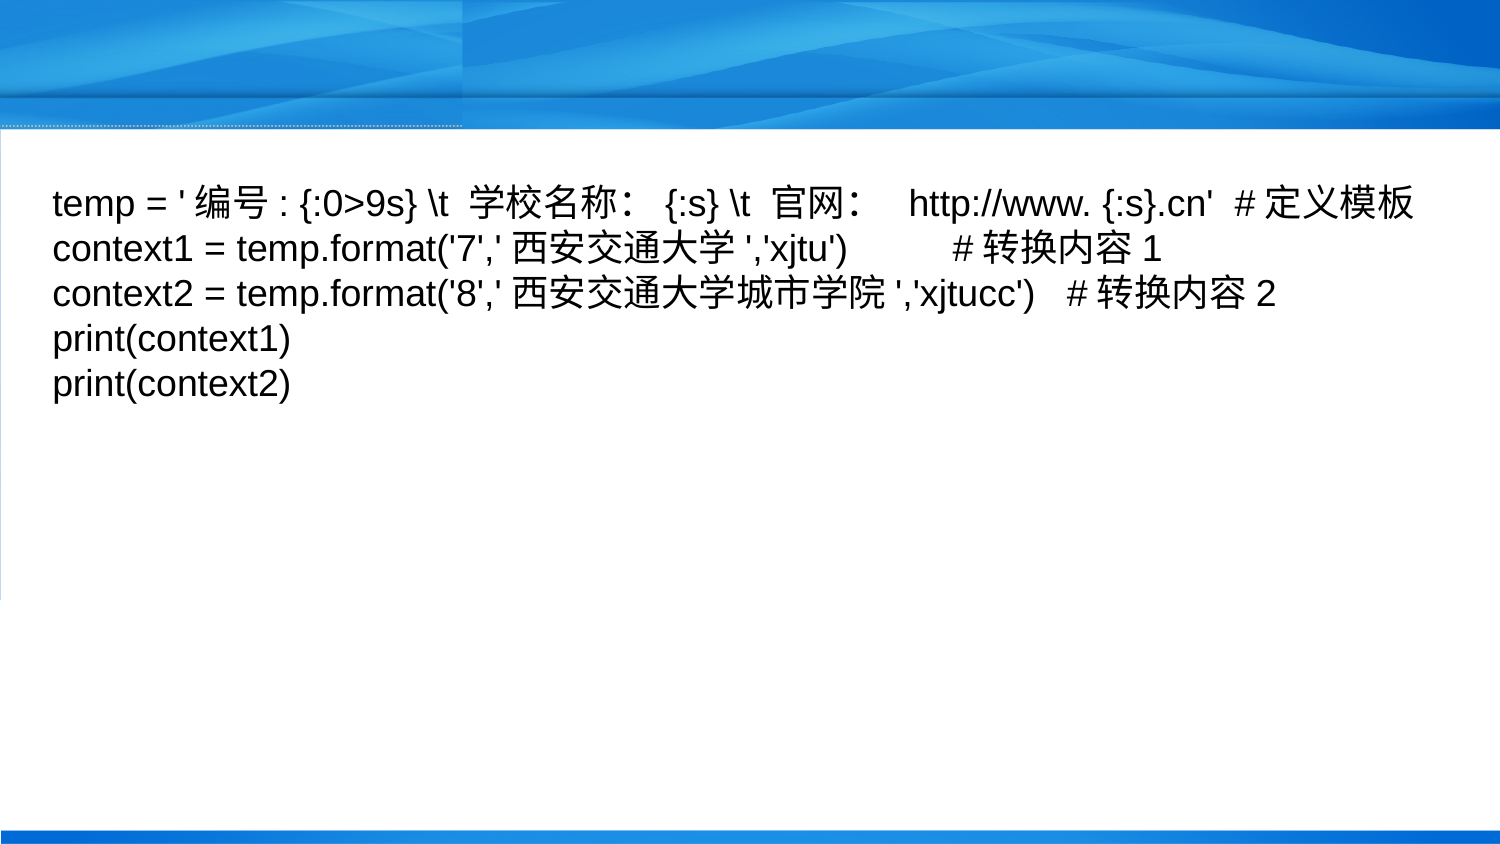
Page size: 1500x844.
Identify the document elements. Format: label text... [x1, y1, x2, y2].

picture [0, 0, 1500, 844]
text_box temp = '编号: {:0>9s} \t 学校名称：{:s} \t 官网： http://www. {:s}.cn' #定义模板 context1 = temp.format('7','西安交通大学','xjtu') #转换内容1 context2 = temp.format('8','西安交通大学城市学院','xjtucc') #转换内容2 print(context1) print(context2) [37, 171, 1450, 412]
